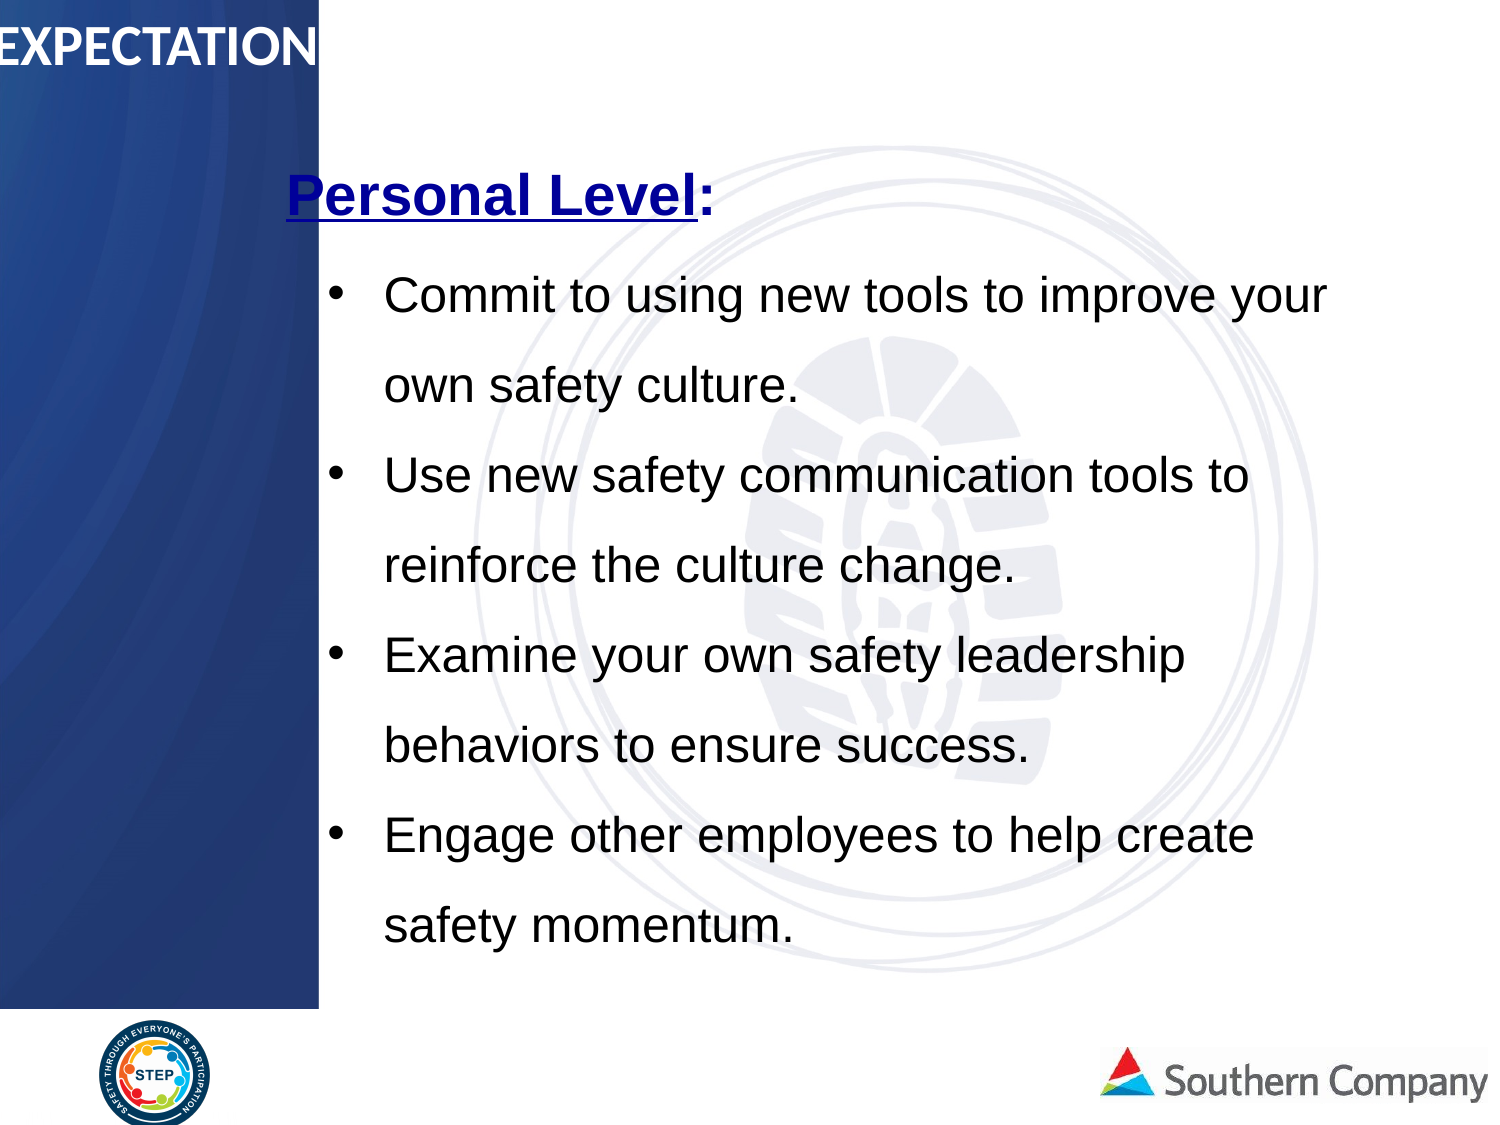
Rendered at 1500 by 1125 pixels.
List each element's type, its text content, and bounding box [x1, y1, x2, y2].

picture [0, 0, 1500, 1125]
text_box Commit to using new tools to improve your own safety culture. Use new safety communication tools to reinforce the culture change. Examine your own safety leadership behaviors to ensure success. Engage other employees to help create safety momentum. [237, 224, 1350, 960]
text_box Personal Level: [271, 149, 845, 224]
text_box EXPECTATIONS [0, 0, 362, 85]
